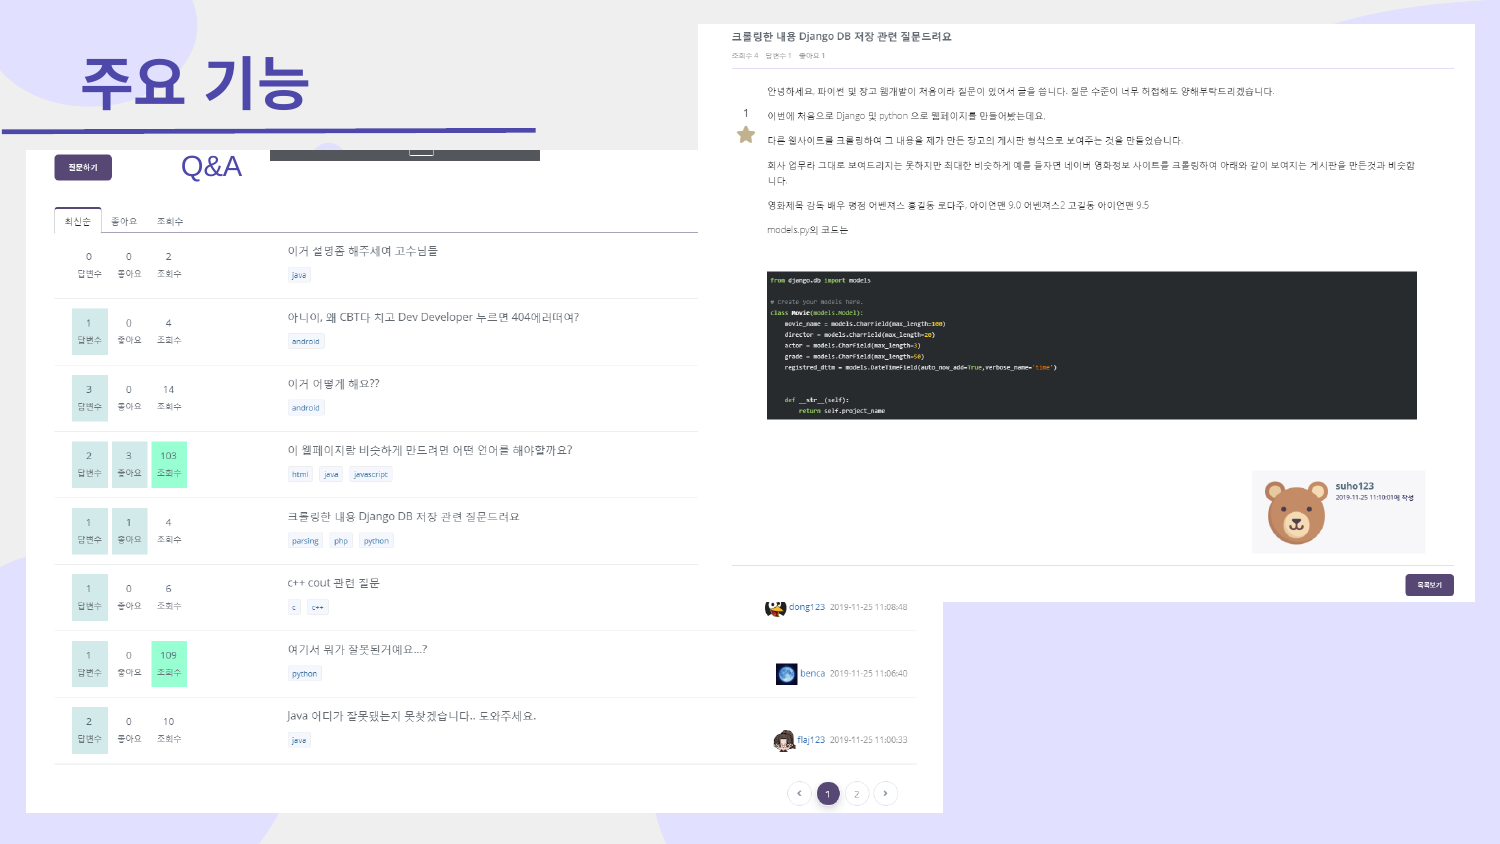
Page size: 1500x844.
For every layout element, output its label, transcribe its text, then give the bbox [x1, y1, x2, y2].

text_box 주요 기능 [65, 21, 472, 128]
picture [25, 24, 1476, 813]
text_box Q&A [25, 141, 398, 149]
